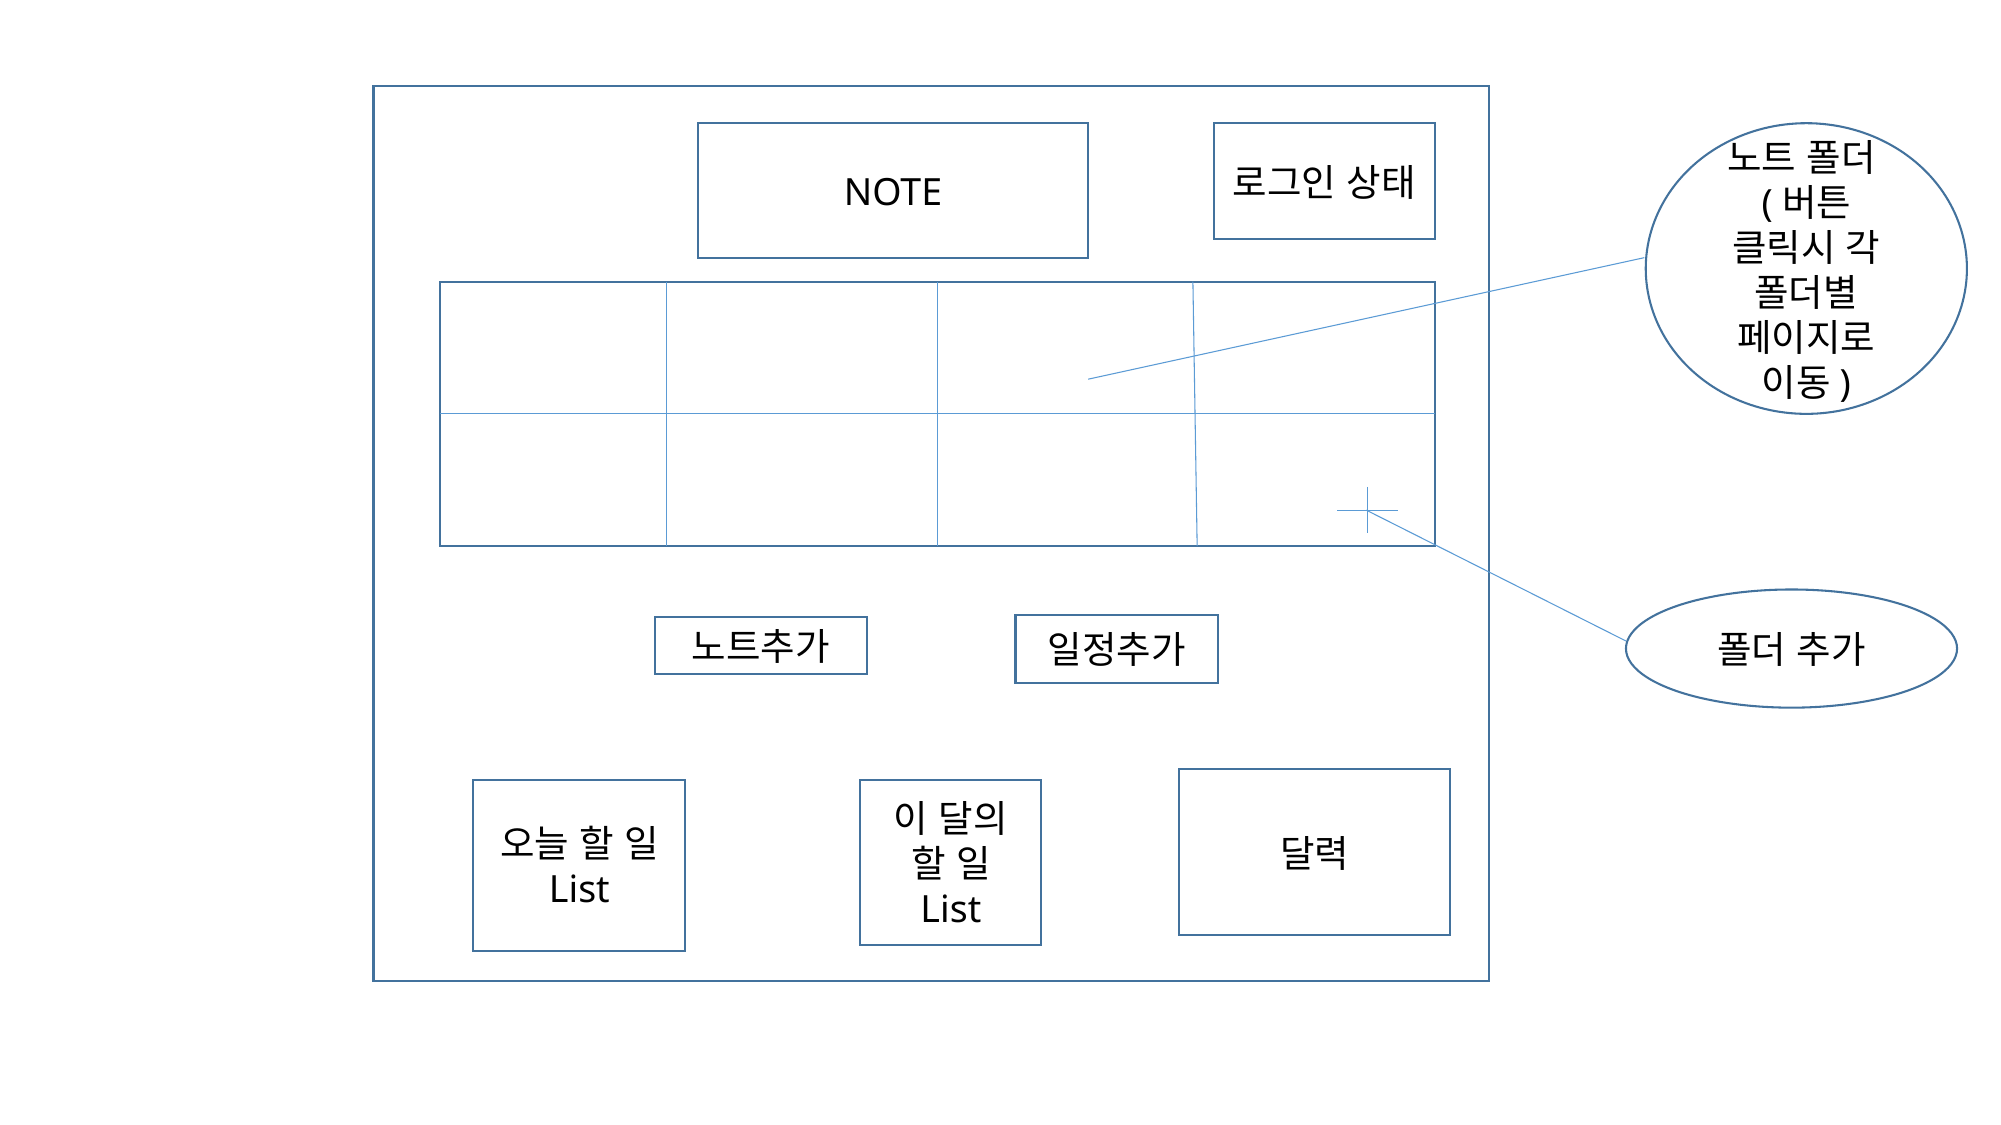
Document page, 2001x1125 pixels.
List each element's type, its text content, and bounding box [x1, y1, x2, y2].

text_box 달력 [1178, 768, 1451, 936]
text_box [1088, 257, 1645, 380]
text_box NOTE [697, 122, 1089, 259]
text_box 일정추가 [1014, 614, 1219, 684]
text_box [439, 281, 666, 547]
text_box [1192, 380, 1198, 547]
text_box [1366, 510, 1626, 642]
text_box 오늘 할 일 List [472, 779, 686, 952]
text_box [1198, 380, 1436, 547]
text_box 노트추가 [654, 616, 868, 675]
text_box 폴더 추가 [1624, 588, 1959, 709]
text_box 이 달의 할 일 List [859, 779, 1042, 946]
text_box 로그인 상태 [1213, 122, 1436, 240]
text_box [667, 414, 937, 547]
text_box [667, 281, 937, 413]
text_box 노트 폴더(버튼 클릭시 각 폴더별 페이지로 이동) [1645, 122, 1968, 415]
text_box [938, 281, 1192, 413]
text_box [372, 85, 1490, 982]
text_box [938, 414, 1192, 547]
